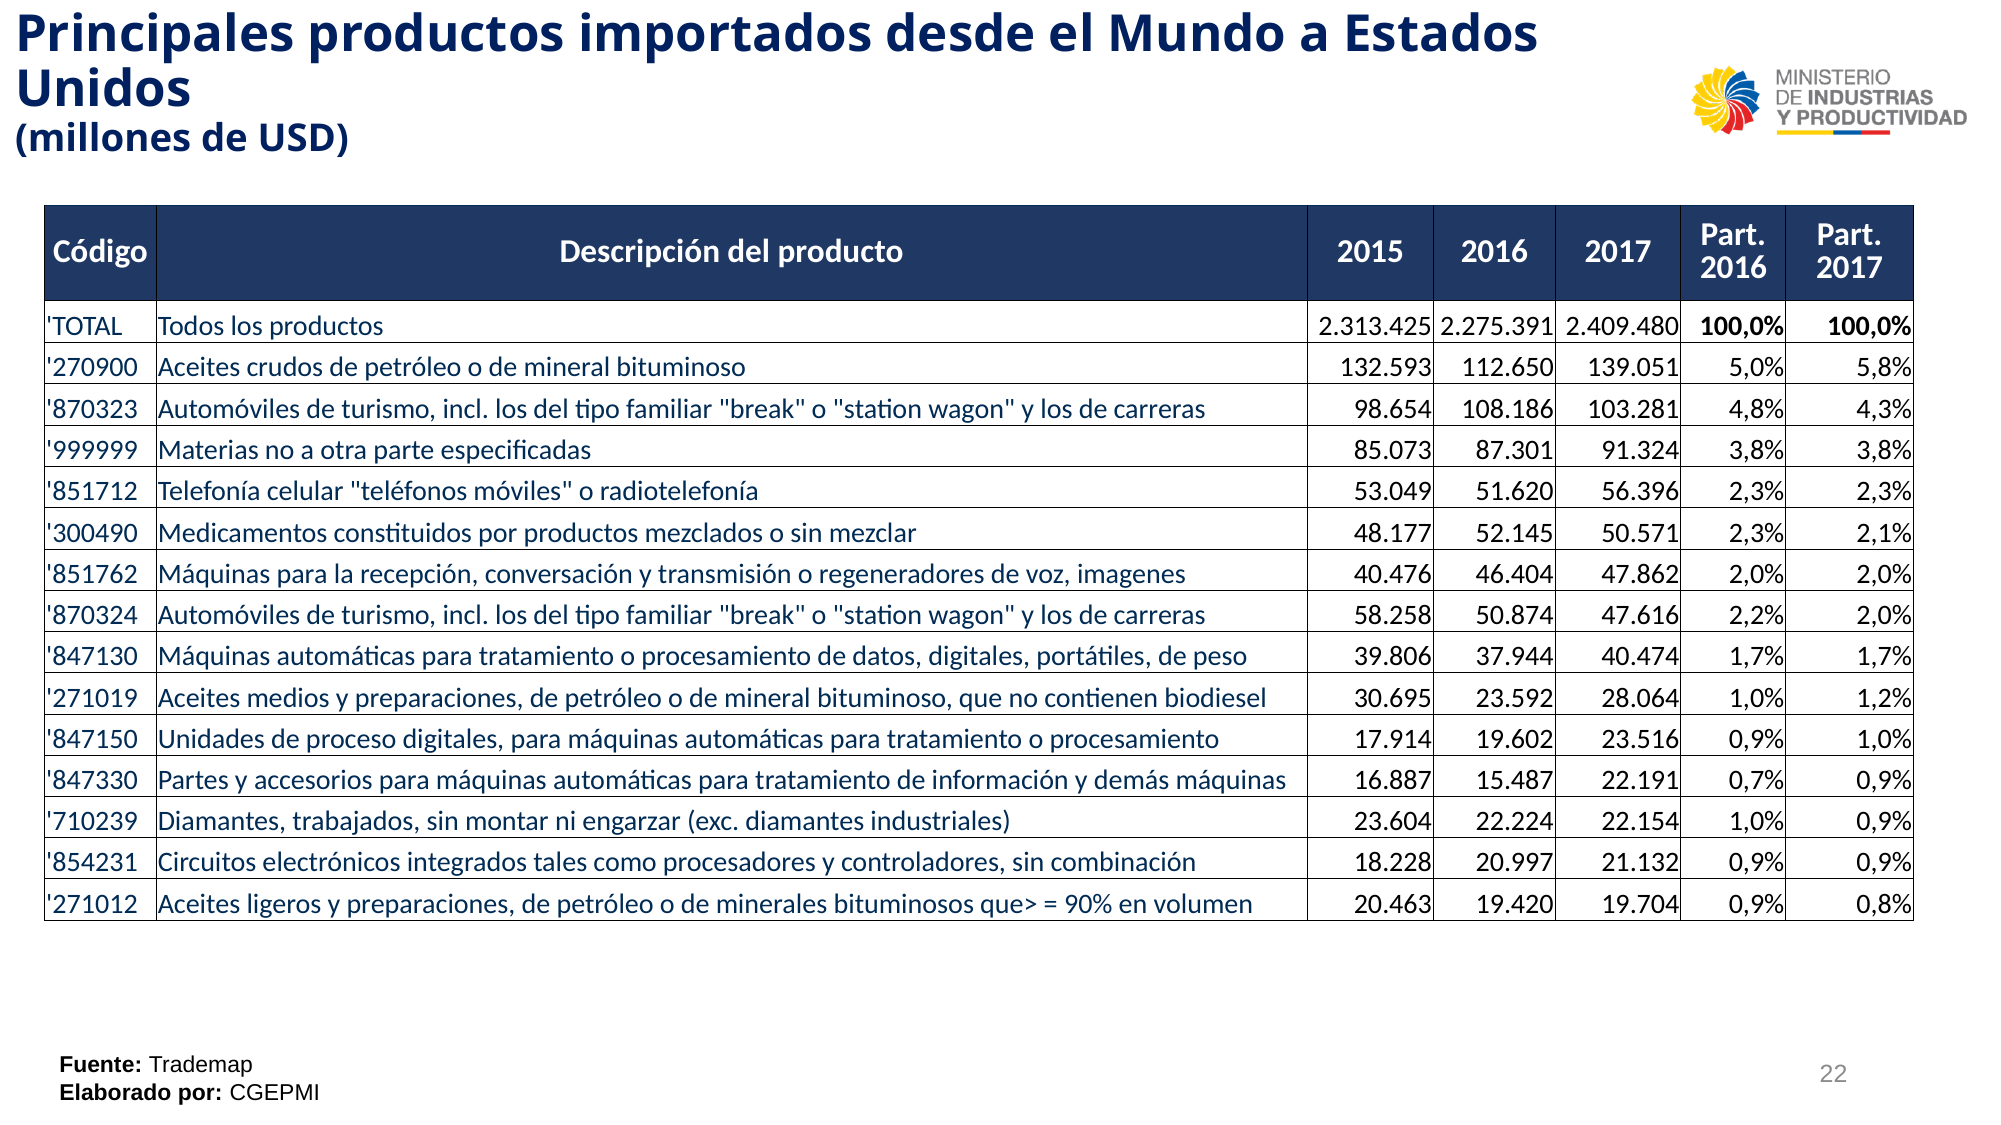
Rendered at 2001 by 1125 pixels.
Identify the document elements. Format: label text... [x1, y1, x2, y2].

table_cell 48.177 [1308, 508, 1433, 549]
table_cell 53.049 [1308, 467, 1433, 507]
table_cell 58.258 [1308, 591, 1433, 631]
table_cell 47.616 [1556, 591, 1680, 631]
table_cell '270900 [45, 343, 156, 383]
table_cell 91.324 [1556, 426, 1680, 466]
table_cell '710239 [45, 797, 156, 837]
table_cell 40.474 [1556, 632, 1680, 672]
table_cell Telefonía celular "teléfonos móviles" o radiotelefonía [157, 467, 1307, 507]
table_cell Aceites ligeros y preparaciones, de petróleo o de minerales bituminosos que> = 90% en volumen [157, 879, 1307, 920]
table_cell 23.516 [1556, 715, 1680, 755]
table_cell 98.654 [1308, 384, 1433, 425]
table_cell 2.313.425 [1308, 301, 1433, 342]
table_cell 19.420 [1434, 879, 1555, 920]
table_cell 2.409.480 [1556, 301, 1680, 342]
table_cell '300490 [45, 508, 156, 549]
table_cell 22.224 [1434, 797, 1555, 837]
table_header Part. 2016 [1681, 206, 1785, 300]
table_cell Medicamentos constituidos por productos mezclados o sin mezclar [157, 508, 1307, 549]
table_cell 2,3% [1681, 508, 1785, 549]
table_cell 132.593 [1308, 343, 1433, 383]
table_cell '870323 [45, 384, 156, 425]
table_cell 50.571 [1556, 508, 1680, 549]
table_cell '271012 [45, 879, 156, 920]
table_cell 0,9% [1681, 879, 1785, 920]
table_cell 2.275.391 [1434, 301, 1555, 342]
table_cell 52.145 [1434, 508, 1555, 549]
table_cell 30.695 [1308, 673, 1433, 714]
slide_number 22 [1412, 1042, 1863, 1103]
table_cell 1,7% [1681, 632, 1785, 672]
table_cell Automóviles de turismo, incl. los del tipo familiar "break" o "station wagon" y los de carreras [157, 384, 1307, 425]
table_cell '870324 [45, 591, 156, 631]
text_box Fuente: Trademap Elaborado por: CGEPMI [44, 1042, 883, 1113]
table_cell 5,8% [1786, 343, 1913, 383]
table_cell 39.806 [1308, 632, 1433, 672]
table_cell Diamantes, trabajados, sin montar ni engarzar (exc. diamantes industriales) [157, 797, 1307, 837]
table_cell 40.476 [1308, 550, 1433, 590]
table_cell 85.073 [1308, 426, 1433, 466]
table_cell 112.650 [1434, 343, 1555, 383]
table_cell 1,0% [1681, 797, 1785, 837]
table_cell 15.487 [1434, 756, 1555, 796]
table_cell 28.064 [1556, 673, 1680, 714]
table_cell '854231 [45, 838, 156, 878]
table_cell 108.186 [1434, 384, 1555, 425]
table_cell 22.154 [1556, 797, 1680, 837]
table_cell 2,0% [1786, 591, 1913, 631]
table_cell 0,9% [1786, 838, 1913, 878]
table_cell 3,8% [1681, 426, 1785, 466]
table_cell 0,9% [1786, 756, 1913, 796]
table_cell Unidades de proceso digitales, para máquinas automáticas para tratamiento o procesamiento [157, 715, 1307, 755]
table_cell 0,9% [1786, 797, 1913, 837]
table_cell 21.132 [1556, 838, 1680, 878]
table_cell 17.914 [1308, 715, 1433, 755]
table_cell 2,2% [1681, 591, 1785, 631]
table_cell Partes y accesorios para máquinas automáticas para tratamiento de información y demás máquinas [157, 756, 1307, 796]
table_header 2016 [1434, 206, 1555, 300]
table_cell 0,9% [1681, 715, 1785, 755]
table_cell 1,7% [1786, 632, 1913, 672]
table_cell 20.997 [1434, 838, 1555, 878]
table_header 2017 [1556, 206, 1680, 300]
table_cell '999999 [45, 426, 156, 466]
table_cell Máquinas automáticas para tratamiento o procesamiento de datos, digitales, portátiles, de peso [157, 632, 1307, 672]
table_cell '847130 [45, 632, 156, 672]
table_cell 47.862 [1556, 550, 1680, 590]
table_cell 56.396 [1556, 467, 1680, 507]
table_cell Circuitos electrónicos integrados tales como procesadores y controladores, sin combinación [157, 838, 1307, 878]
table_cell '847150 [45, 715, 156, 755]
table_header Descripción del producto [157, 206, 1307, 300]
table_cell 22.191 [1556, 756, 1680, 796]
table_cell 0,9% [1681, 838, 1785, 878]
table_cell 2,0% [1786, 550, 1913, 590]
table_cell 50.874 [1434, 591, 1555, 631]
table_cell 5,0% [1681, 343, 1785, 383]
table_cell 4,3% [1786, 384, 1913, 425]
table_cell 16.887 [1308, 756, 1433, 796]
table_cell 51.620 [1434, 467, 1555, 507]
table_cell 19.602 [1434, 715, 1555, 755]
table_cell '271019 [45, 673, 156, 714]
table_header Código [45, 206, 156, 300]
table_cell 2,3% [1681, 467, 1785, 507]
table_cell 1,0% [1786, 715, 1913, 755]
table_cell 139.051 [1556, 343, 1680, 383]
table_cell Aceites crudos de petróleo o de mineral bituminoso [157, 343, 1307, 383]
title Principales productos importados desde el Mundo a Estados Unidos (millones de USD) [0, 0, 1716, 168]
table_cell '847330 [45, 756, 156, 796]
table_cell 103.281 [1556, 384, 1680, 425]
picture [1657, 32, 2000, 168]
table_cell 100,0% [1681, 301, 1785, 342]
table_cell 18.228 [1308, 838, 1433, 878]
table_cell 46.404 [1434, 550, 1555, 590]
table_cell 37.944 [1434, 632, 1555, 672]
table_cell 2,3% [1786, 467, 1913, 507]
table_cell 87.301 [1434, 426, 1555, 466]
table_cell 2,0% [1681, 550, 1785, 590]
table_cell 'TOTAL [45, 301, 156, 342]
table_header Part. 2017 [1786, 206, 1913, 300]
table_cell 19.704 [1556, 879, 1680, 920]
table_cell 23.592 [1434, 673, 1555, 714]
table_cell Máquinas para la recepción, conversación y transmisión o regeneradores de voz, imagenes [157, 550, 1307, 590]
table_cell 3,8% [1786, 426, 1913, 466]
table_cell '851762 [45, 550, 156, 590]
table_cell 100,0% [1786, 301, 1913, 342]
table_cell 0,8% [1786, 879, 1913, 920]
table_cell 4,8% [1681, 384, 1785, 425]
table_cell 1,2% [1786, 673, 1913, 714]
table_cell 0,7% [1681, 756, 1785, 796]
table_cell 23.604 [1308, 797, 1433, 837]
table_cell Todos los productos [157, 301, 1307, 342]
table_cell Materias no a otra parte especificadas [157, 426, 1307, 466]
table_cell 2,1% [1786, 508, 1913, 549]
table_header 2015 [1308, 206, 1433, 300]
table_cell 1,0% [1681, 673, 1785, 714]
table_cell Automóviles de turismo, incl. los del tipo familiar "break" o "station wagon" y los de carreras [157, 591, 1307, 631]
table_cell '851712 [45, 467, 156, 507]
table_cell 20.463 [1308, 879, 1433, 920]
table_cell Aceites medios y preparaciones, de petróleo o de mineral bituminoso, que no contienen biodiesel [157, 673, 1307, 714]
